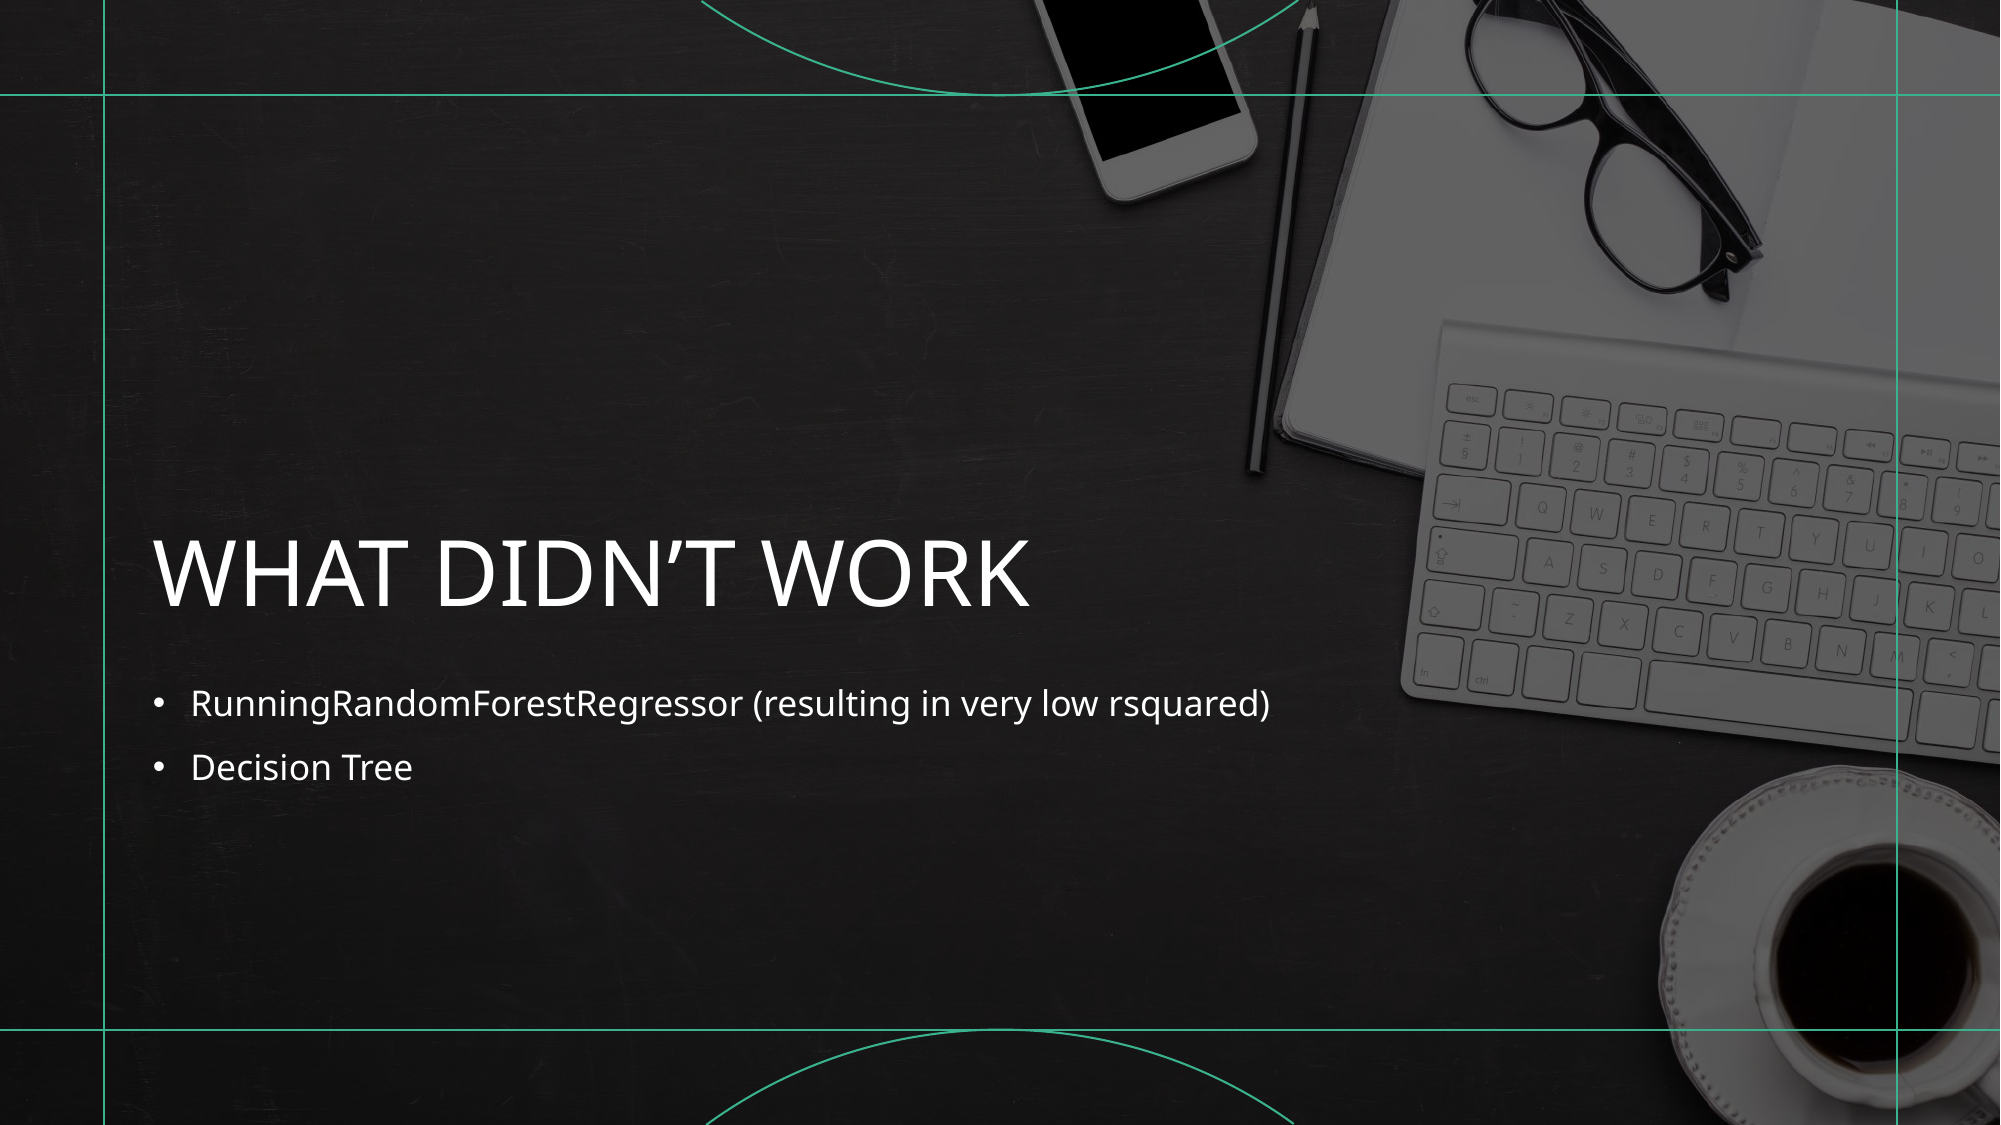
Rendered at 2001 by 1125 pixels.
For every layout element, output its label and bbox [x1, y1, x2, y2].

text_box [0, 0, 2000, 1125]
